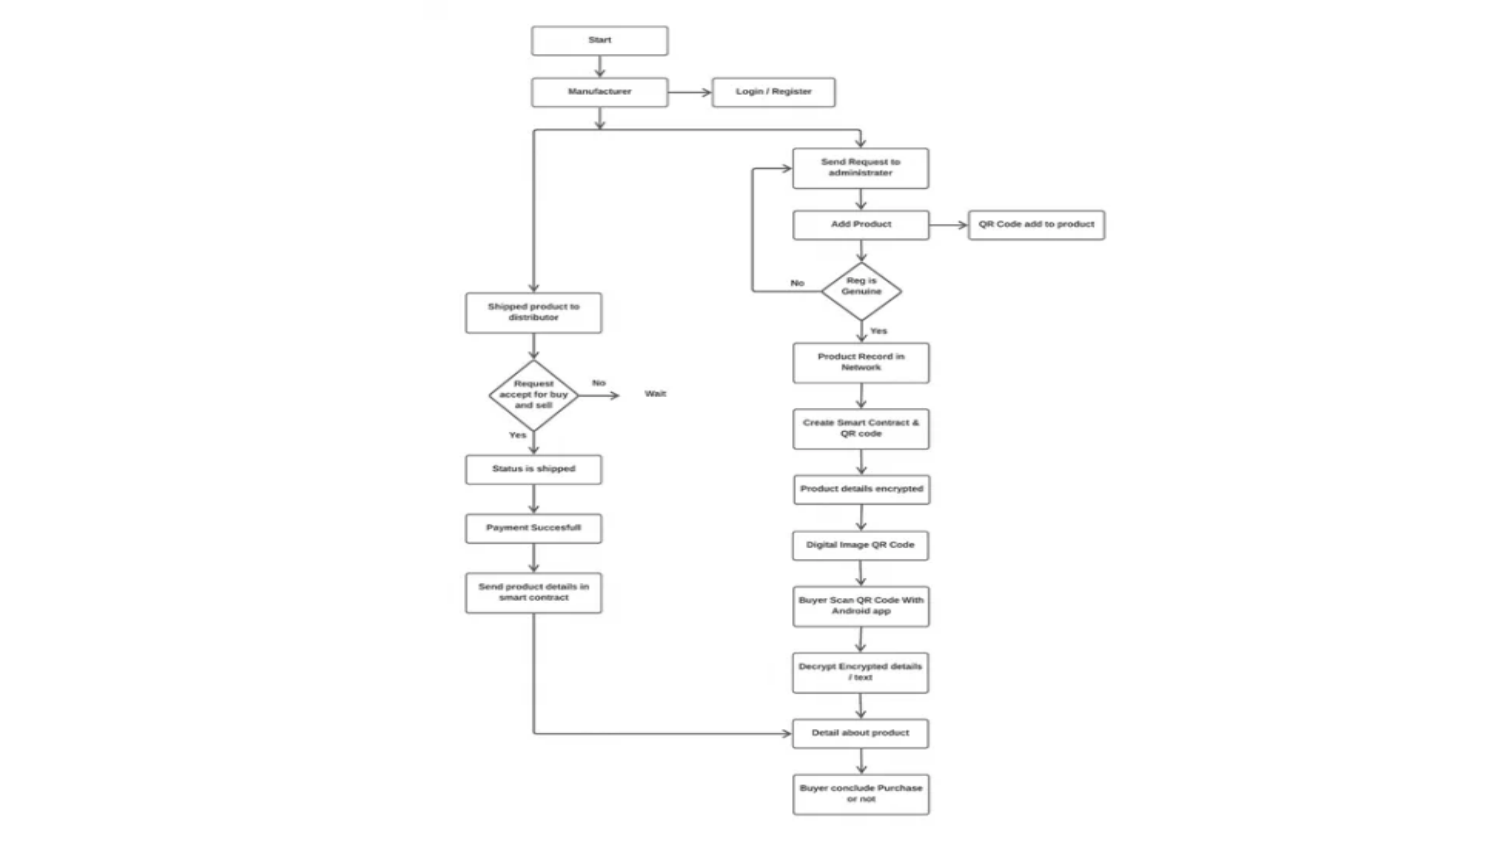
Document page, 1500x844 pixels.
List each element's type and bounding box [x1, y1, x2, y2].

picture [423, 0, 1500, 844]
